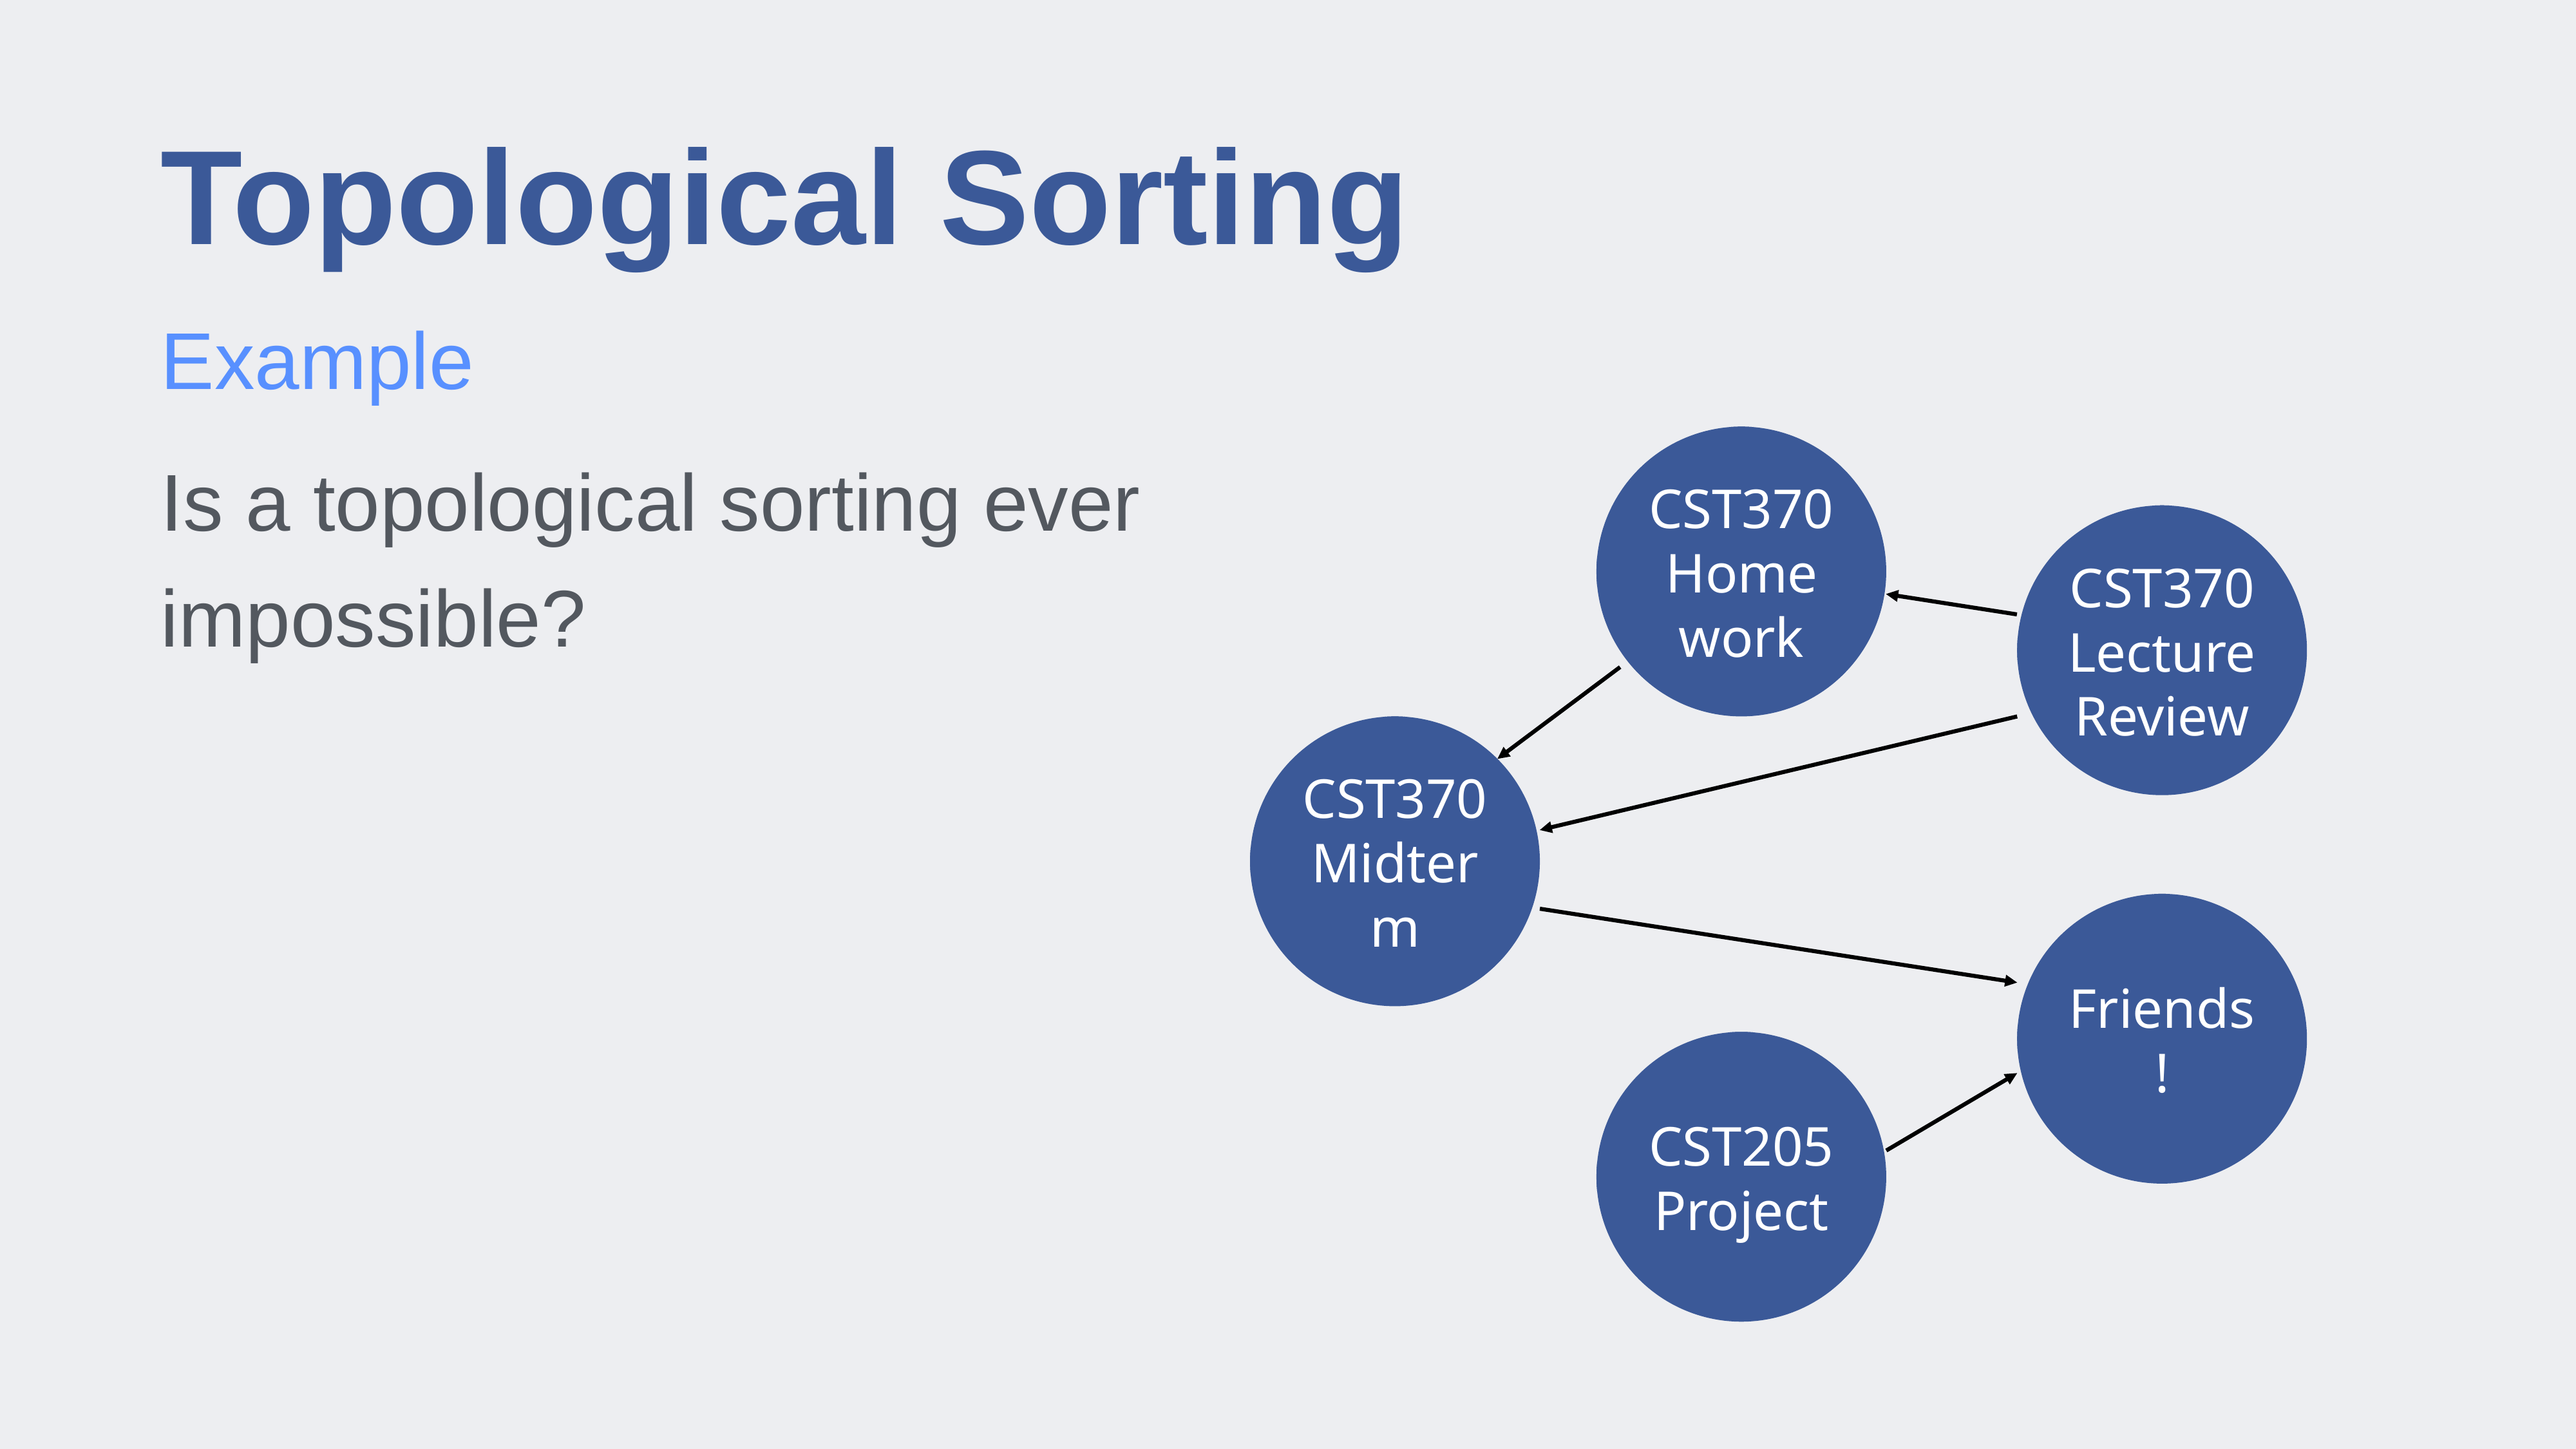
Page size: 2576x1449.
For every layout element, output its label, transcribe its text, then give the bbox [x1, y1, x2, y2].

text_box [1539, 716, 2018, 830]
text_box CST370 Lecture Review [2017, 505, 2307, 795]
text_box CST370 Midterm [1250, 716, 1540, 1007]
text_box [1886, 594, 2018, 615]
text_box CST205 Project [1596, 1032, 1886, 1322]
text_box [1497, 667, 1620, 759]
text_box CST370 Homework [1596, 426, 1886, 715]
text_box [1539, 908, 2018, 983]
title Topological Sorting [160, 109, 2415, 305]
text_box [1886, 1073, 2018, 1151]
text_box Friends! [2017, 893, 2307, 1184]
list Example [160, 308, 2415, 427]
list Is a topological sorting ever impossible? [160, 431, 1232, 1410]
